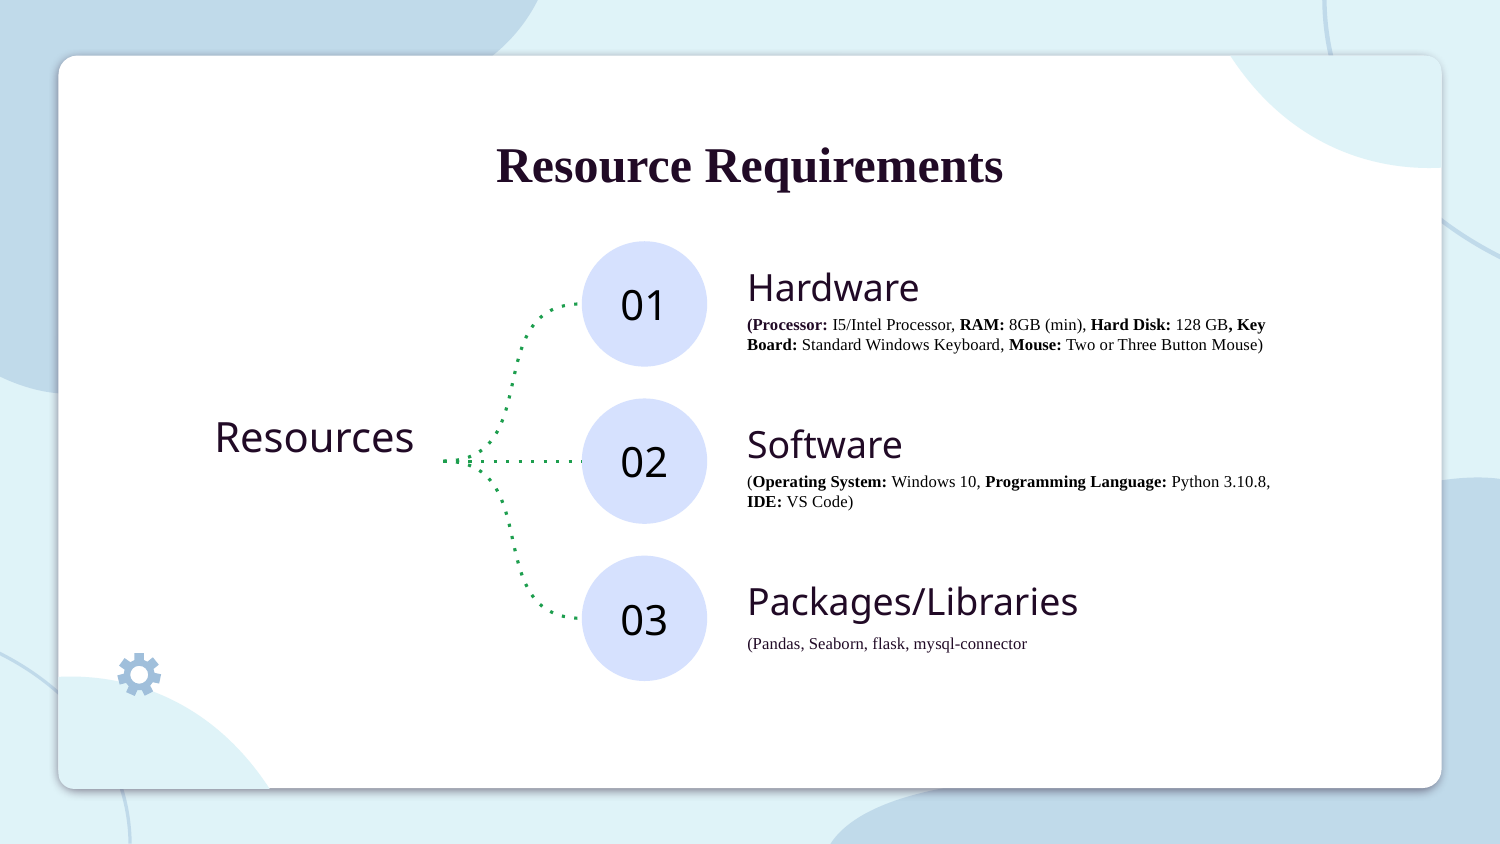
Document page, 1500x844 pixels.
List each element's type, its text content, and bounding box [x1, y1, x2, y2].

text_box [443, 460, 583, 619]
text_box (Pandas, Seaborn, flask, mysql-connector [732, 615, 1351, 679]
text_box Hardware [732, 238, 1294, 298]
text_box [443, 303, 583, 459]
title Resource Requirements [117, 87, 1383, 205]
text_box 01 [581, 241, 708, 367]
text_box Packages/Libraries [732, 552, 1294, 615]
text_box Software [732, 395, 1294, 455]
text_box (Operating System: Windows 10, Programming Language: Python 3.10.8, IDE: VS Code) [732, 455, 1294, 520]
text_box 03 [582, 555, 708, 682]
text_box Resources [185, 388, 438, 534]
text_box [117, 653, 162, 696]
text_box (Processor: I5/Intel Processor, RAM: 8GB (min), Hard Disk: 128 GB, Key Board: Standard Windows Keyboard, Mouse: Two or Three Button Mouse) [732, 298, 1294, 362]
text_box 02 [587, 398, 708, 524]
